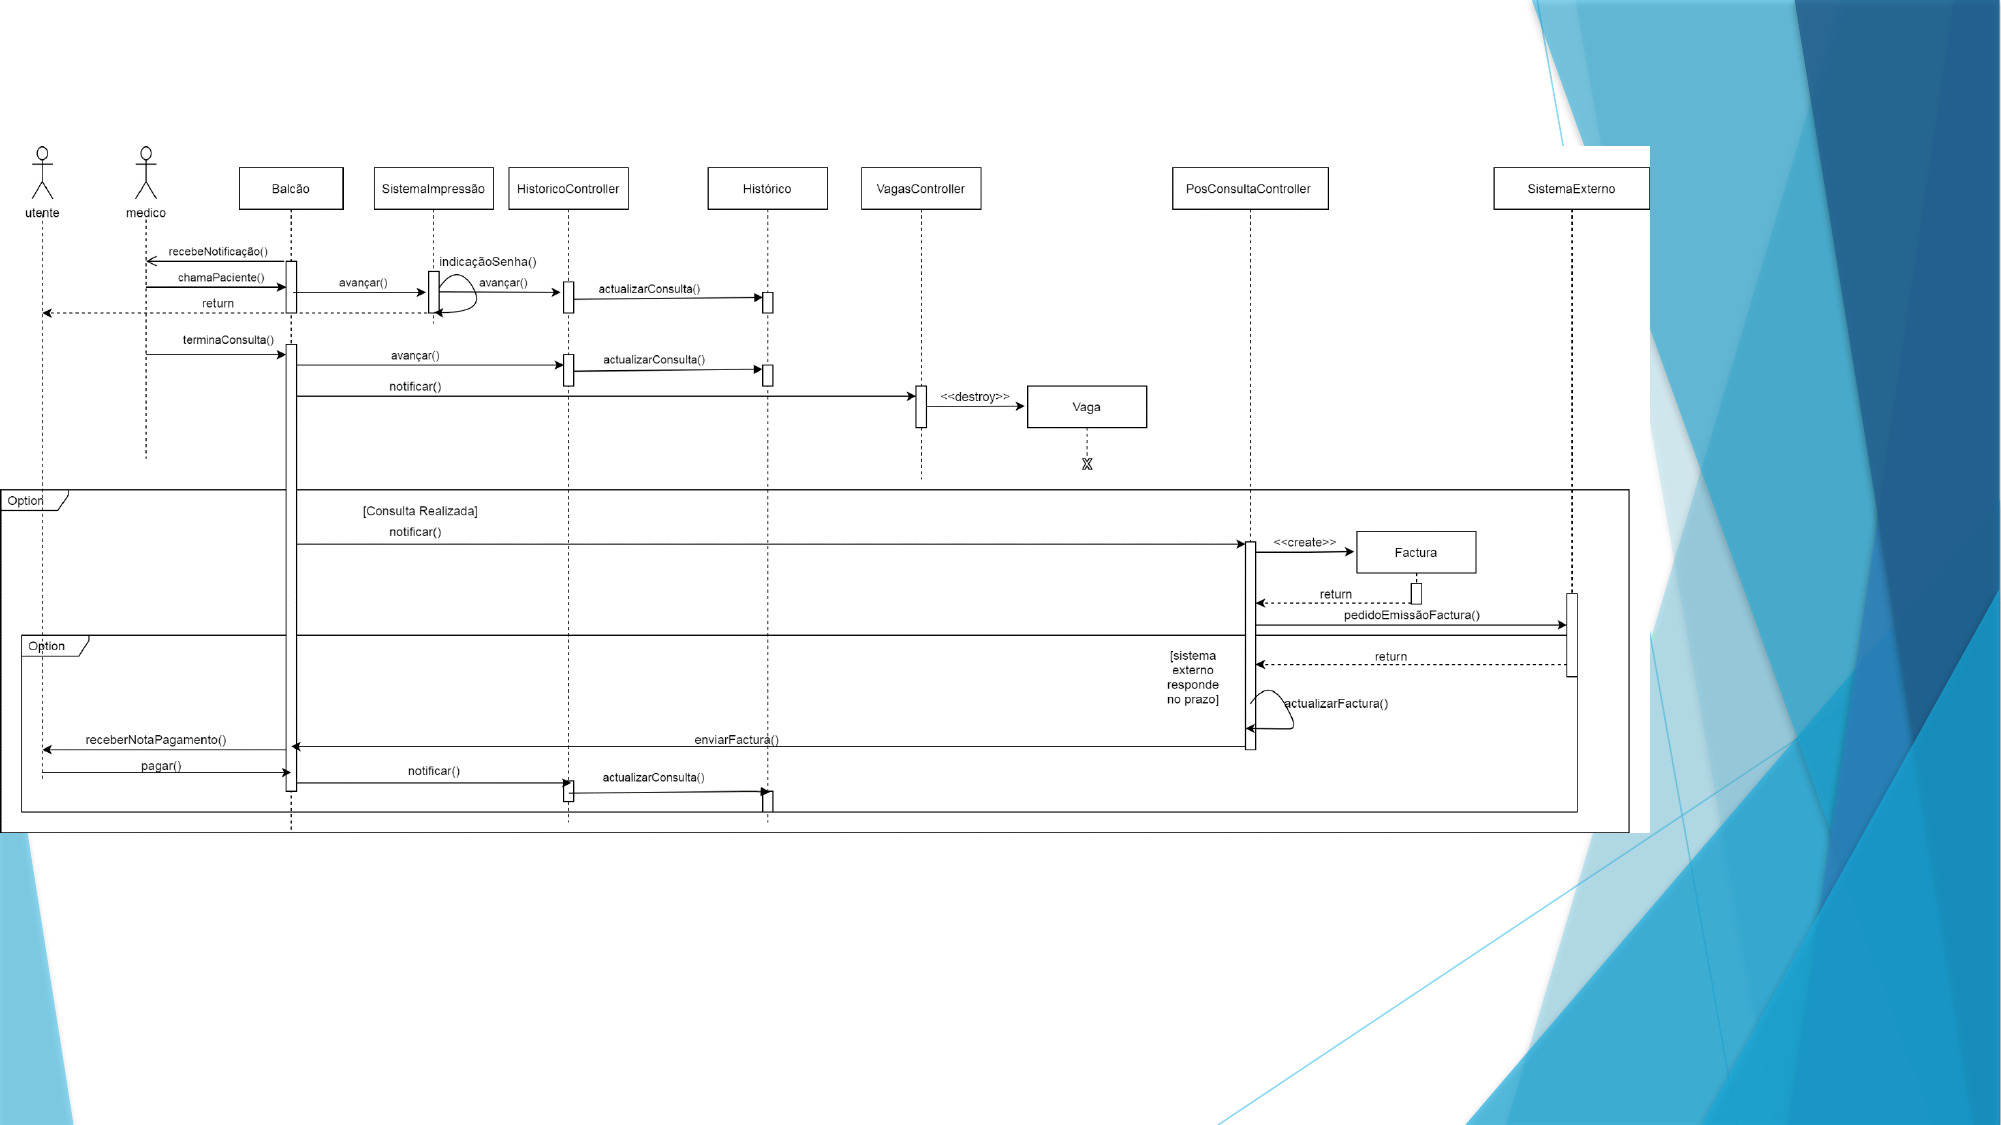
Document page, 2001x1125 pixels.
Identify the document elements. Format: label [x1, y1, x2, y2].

picture [0, 146, 1651, 833]
